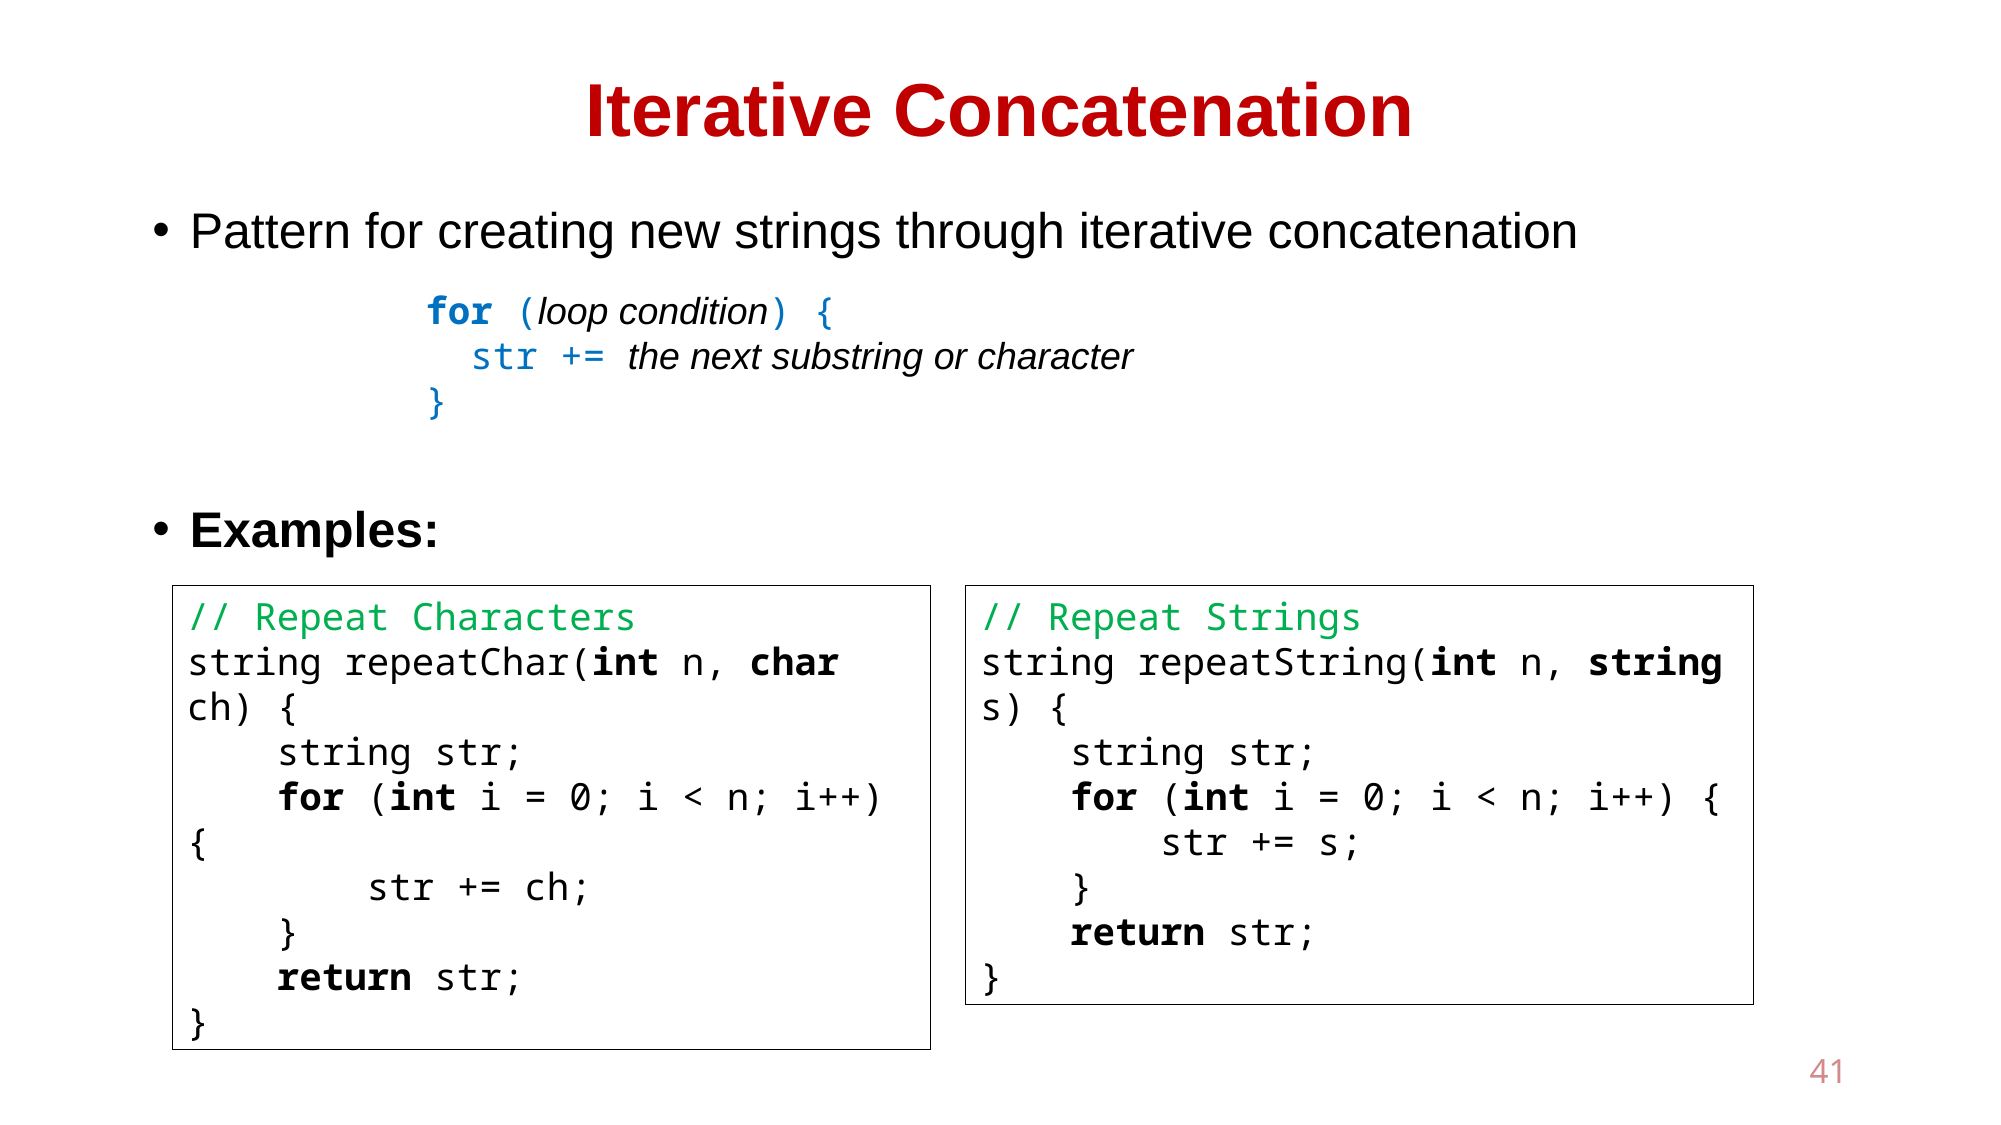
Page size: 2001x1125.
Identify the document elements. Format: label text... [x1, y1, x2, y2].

text_box for (loop condition) { str += the next substring or character } [410, 280, 1590, 430]
text_box // Repeat Strings string repeatString(int n, string s) { string str; for (int i = 0; i < n; i++) { str += s; } return str; } [965, 585, 1754, 1005]
slide_number 41 [1412, 1042, 1863, 1103]
list Pattern for creating new strings through iterative concatenation Examples: [137, 197, 1863, 1025]
title Iterative Concatenation [137, 59, 1863, 166]
text_box // Repeat Characters string repeatChar(int n, char ch) { string str; for (int i = 0; i < n; i++) { str += ch; } return str; } [172, 1025, 931, 1050]
